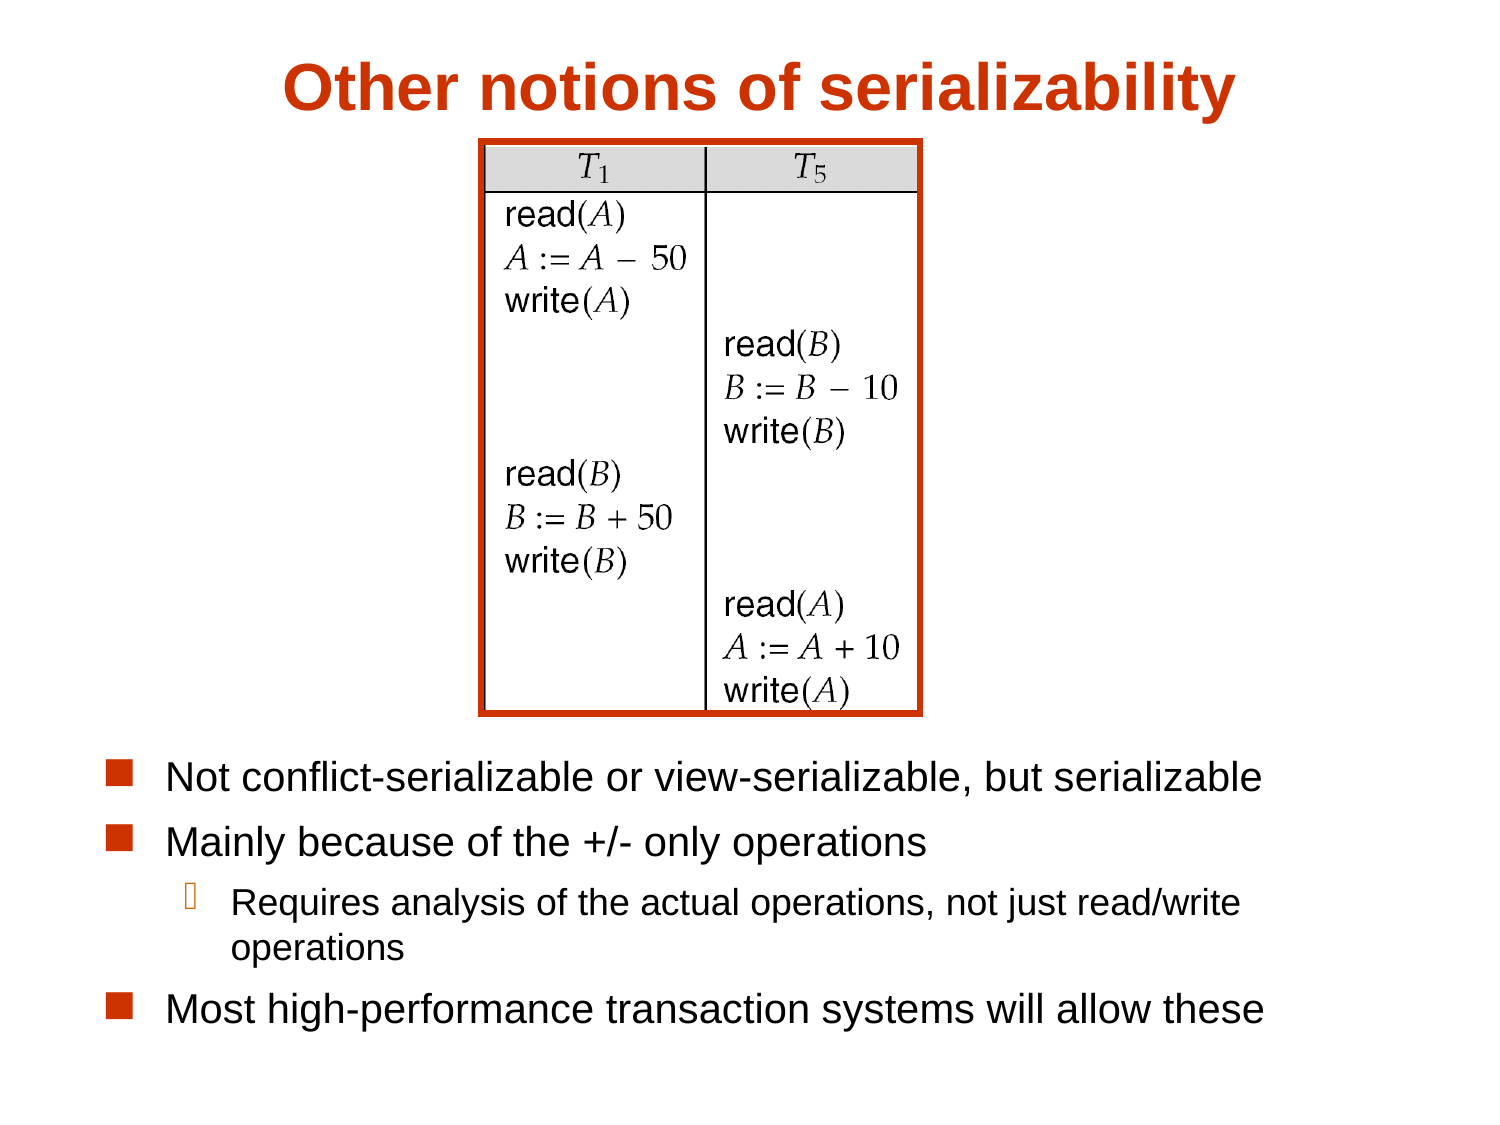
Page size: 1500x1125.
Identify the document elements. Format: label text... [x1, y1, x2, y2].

list Not conflict-serializable or view-serializable, but serializable Mainly because of the +/- only operations Requires analysis of the actual operations, not just read/write operations Most high-performance transaction systems will allow these [93, 742, 1382, 1050]
picture [483, 144, 918, 711]
title Other notions of serializability [97, 30, 1423, 132]
